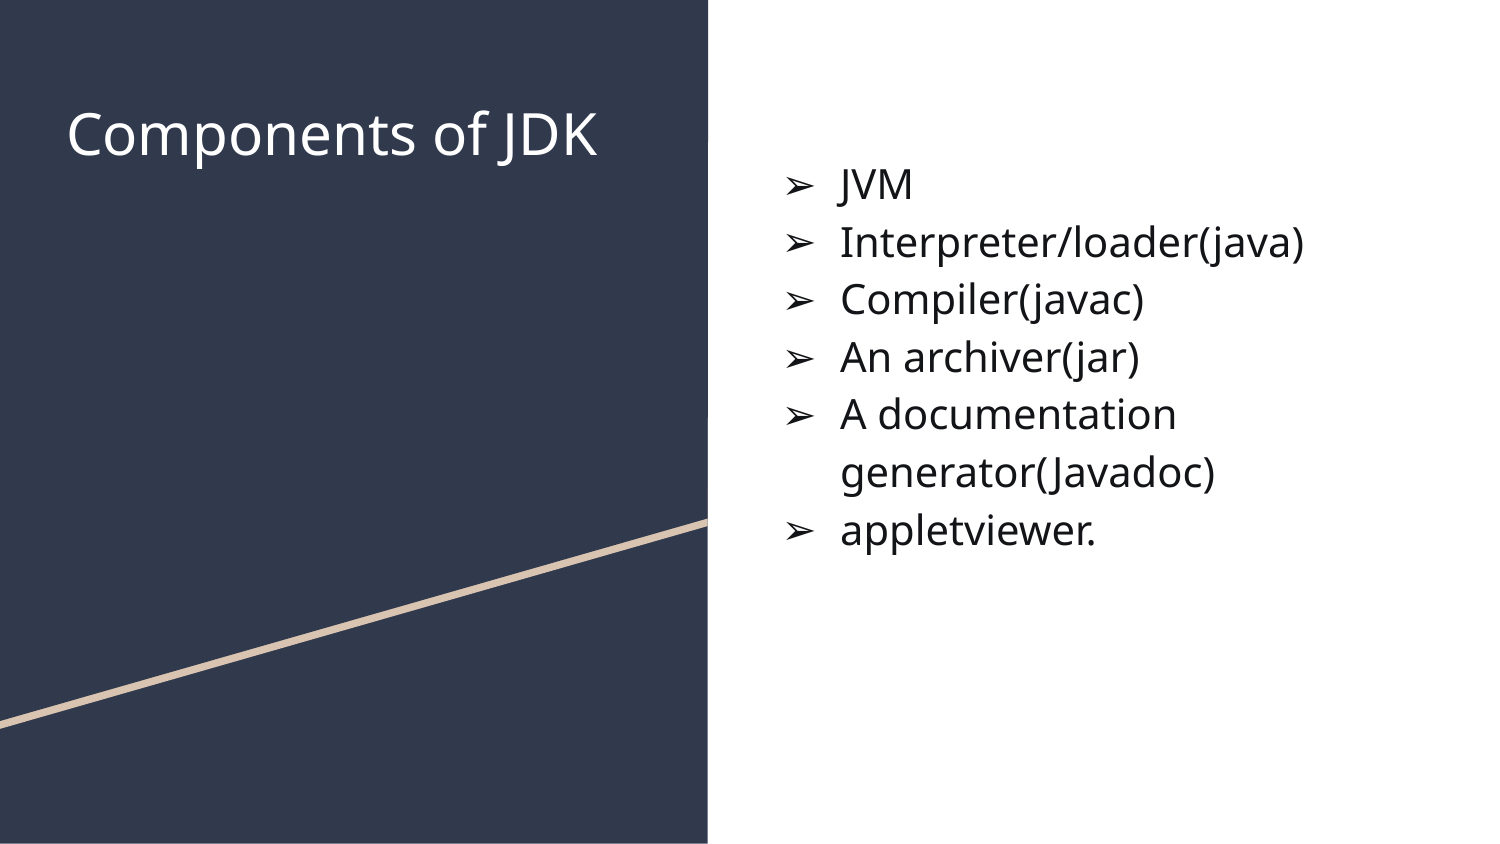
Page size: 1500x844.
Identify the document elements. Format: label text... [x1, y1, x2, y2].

list JVM Interpreter/loader(java) Compiler(javac) An archiver(jar) A documentation generator(Javadoc) appletviewer. [750, 135, 1434, 640]
title Components of JDK [51, 82, 660, 230]
